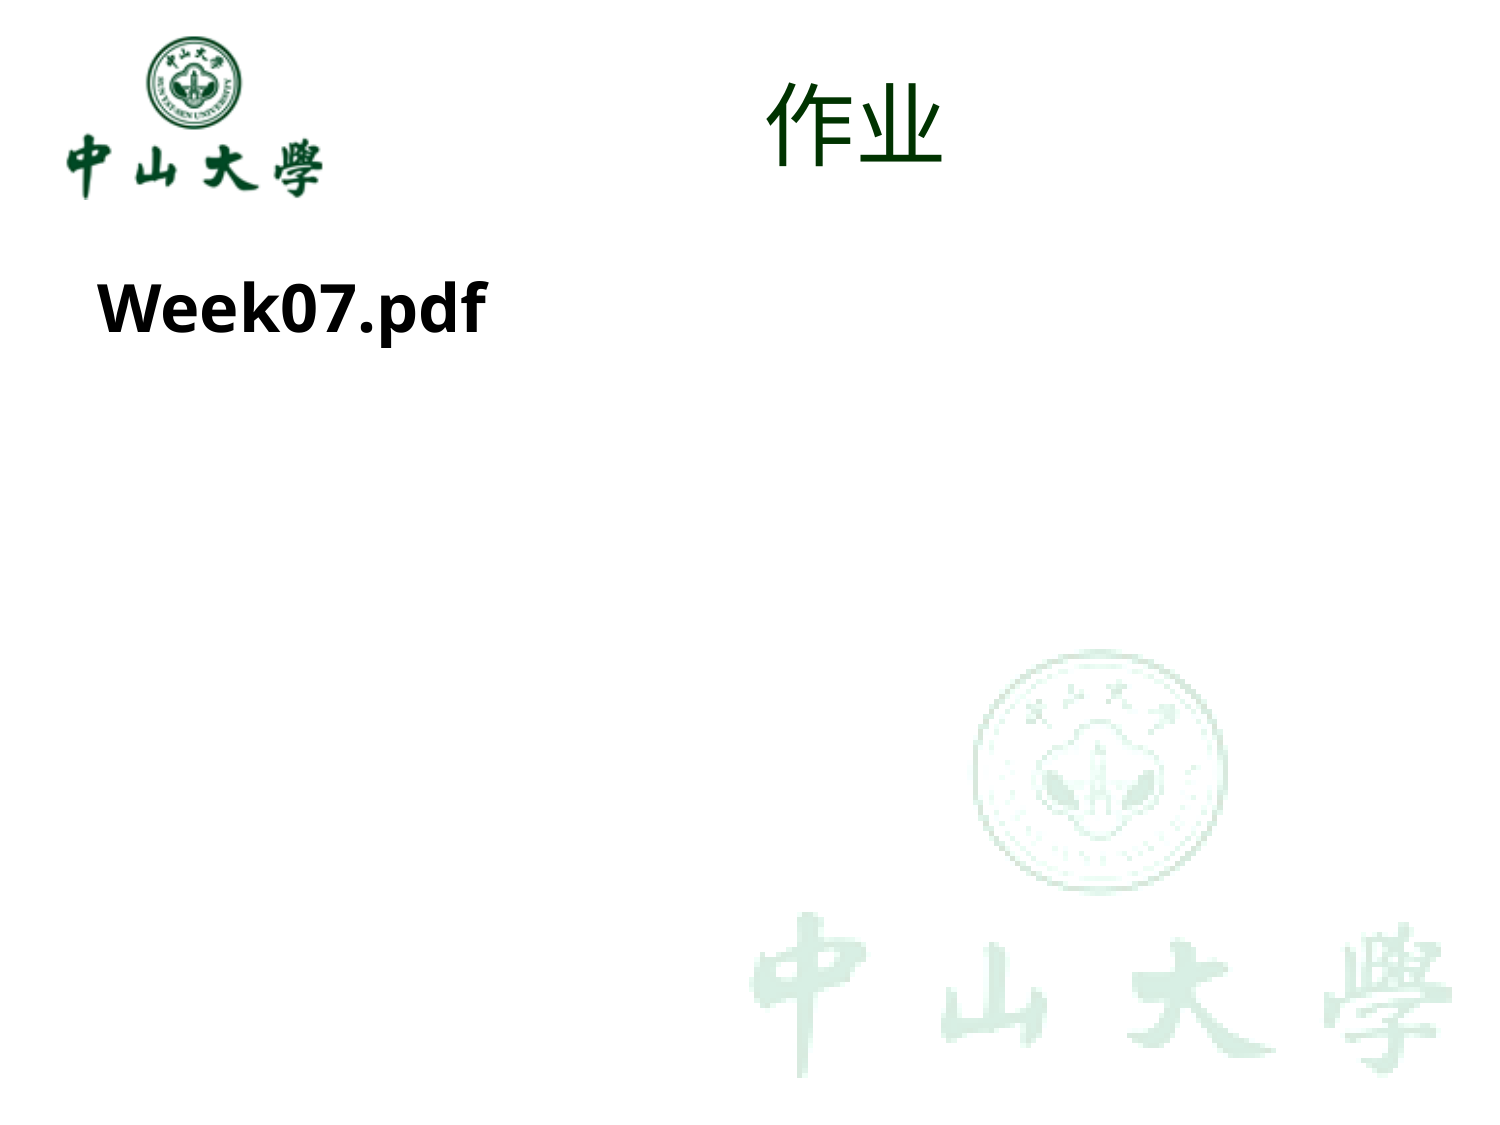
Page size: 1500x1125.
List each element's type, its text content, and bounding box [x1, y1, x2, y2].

picture [46, 35, 340, 200]
list Week07.pdf [81, 257, 1426, 1020]
title 作业 [280, 46, 1430, 200]
